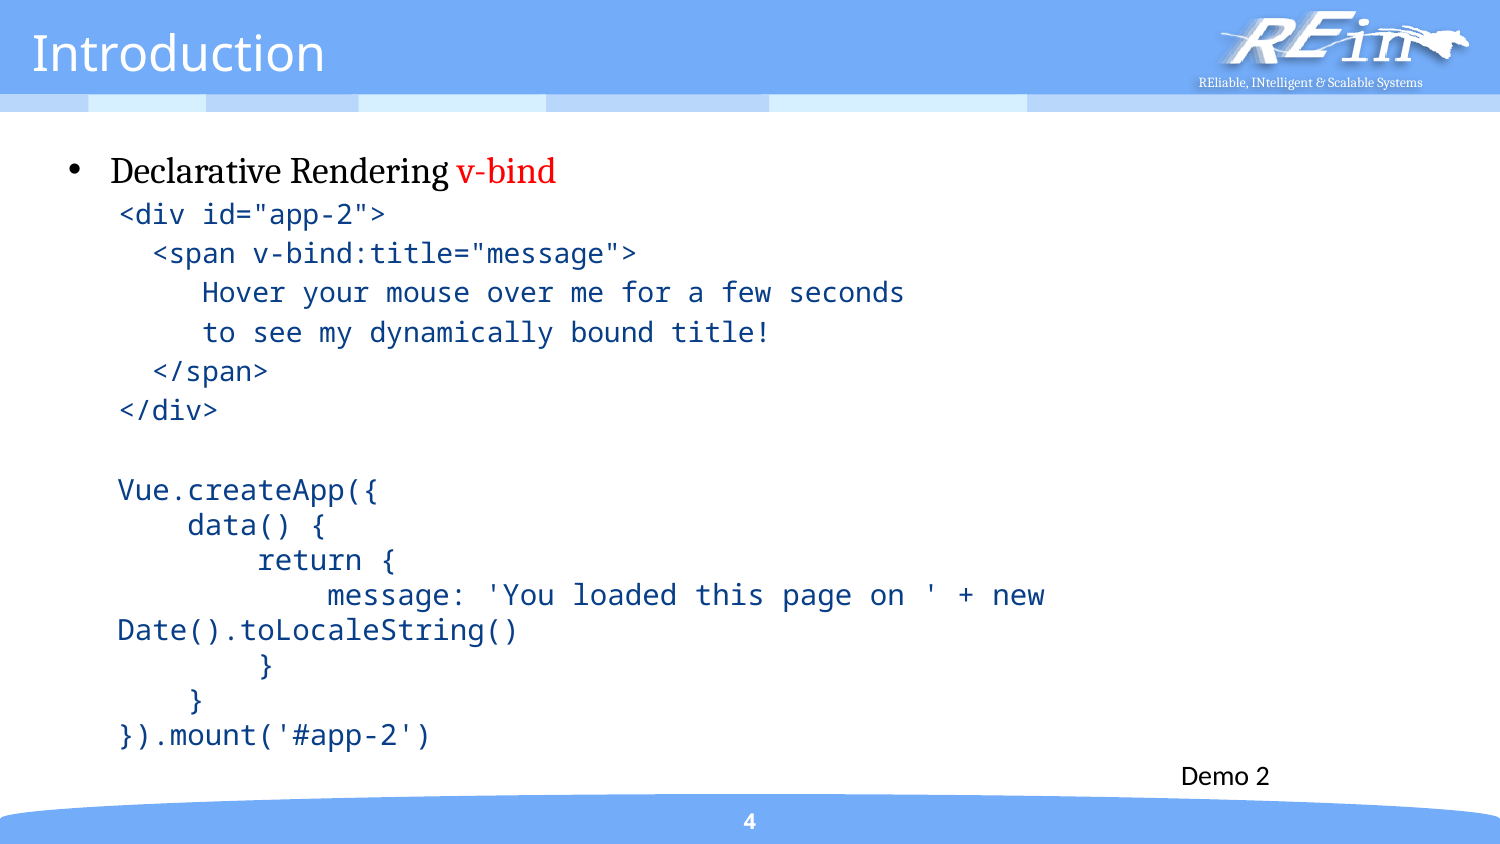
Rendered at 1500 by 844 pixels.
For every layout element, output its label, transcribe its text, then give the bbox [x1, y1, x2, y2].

text_box Demo 2 [1166, 749, 1300, 799]
title Introduction [17, 17, 1136, 86]
slide_number 4 [667, 802, 833, 842]
list Declarative Rendering v-bind <div id="app-2"> <span v-bind:title="message"> Hover your mouse over me for a few seconds to see my dynamically bound title! </span> </div> Vue.createApp({ data() { return { message: 'You loaded this page on ' + new Date().toLocaleString() } } }).mount('#app-2') [53, 138, 1471, 786]
